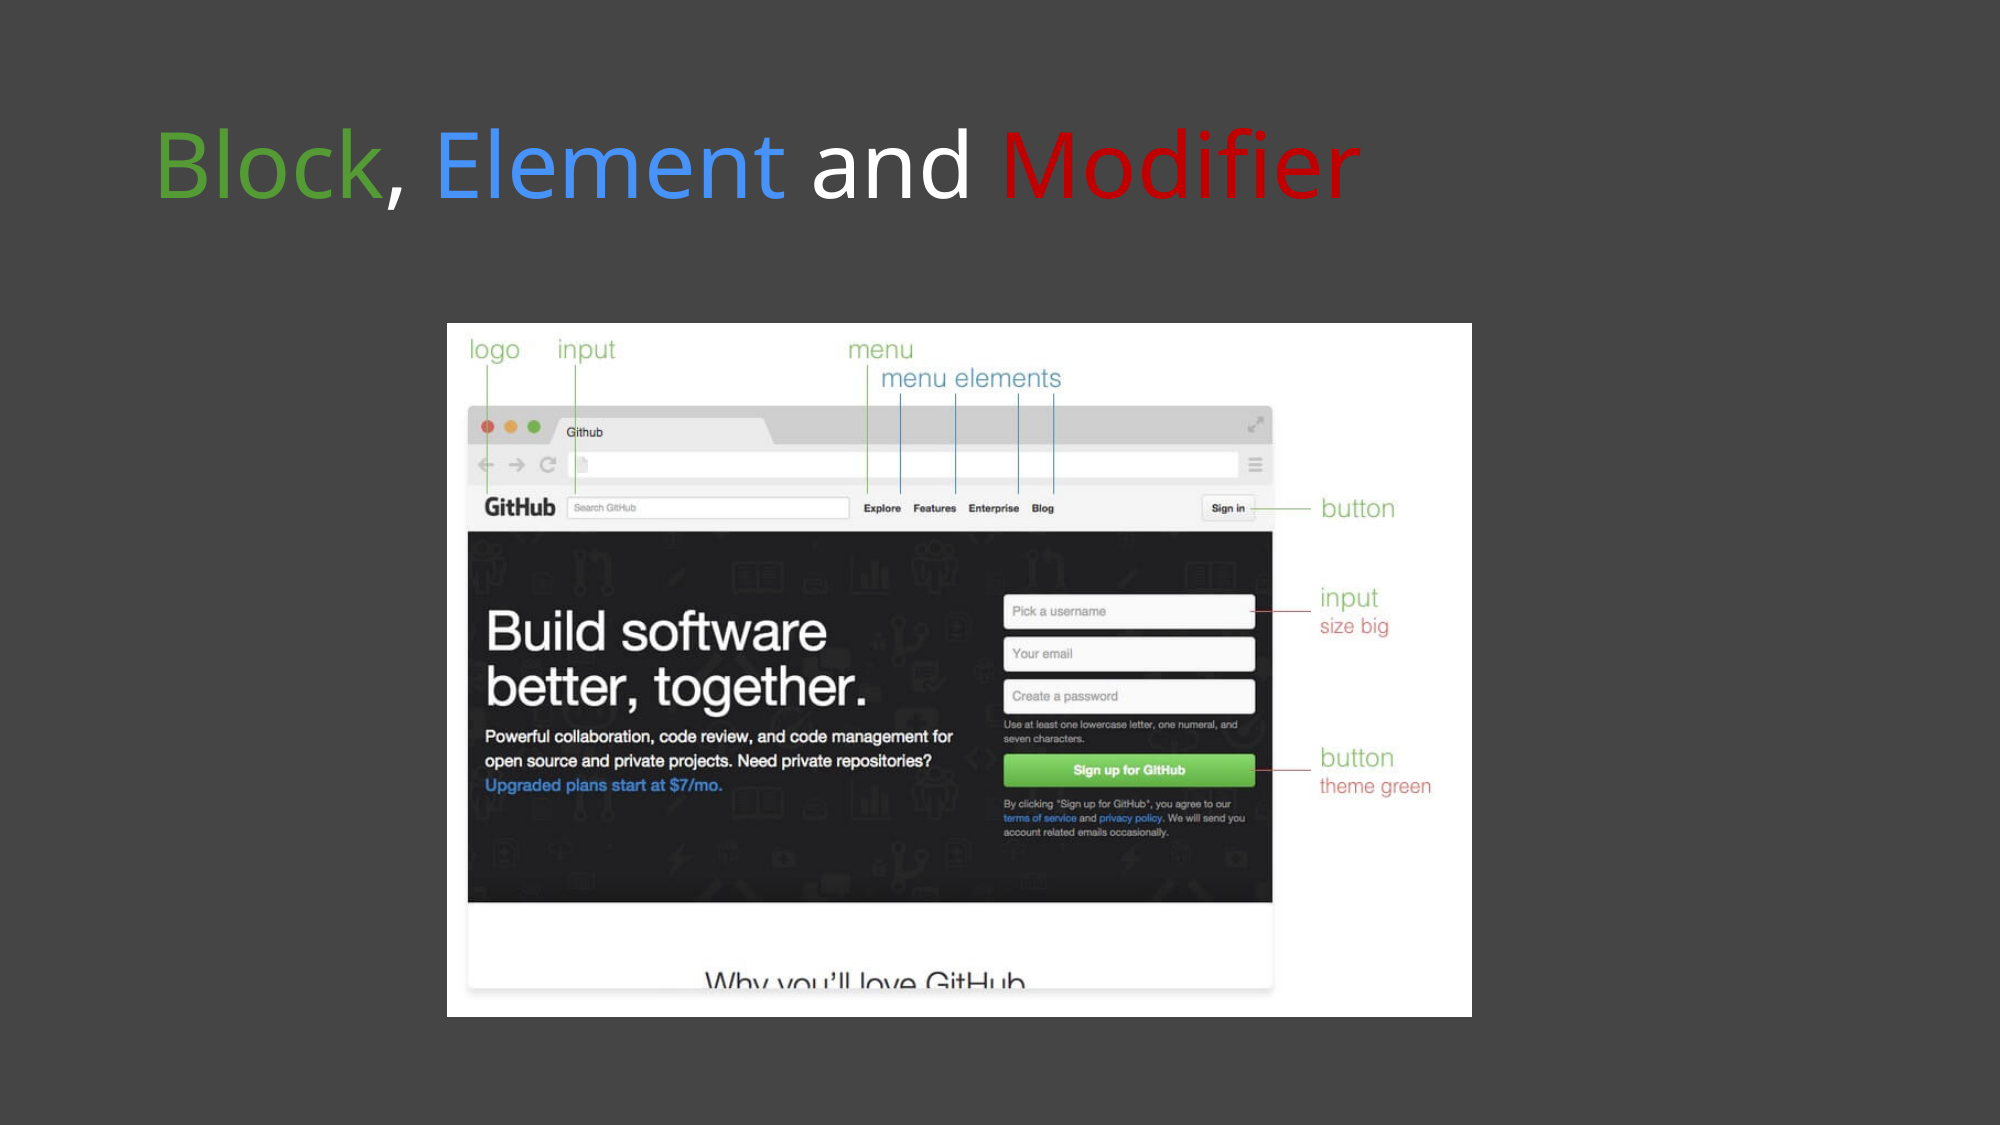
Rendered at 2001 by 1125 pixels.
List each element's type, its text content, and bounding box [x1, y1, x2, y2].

title Block, Element and Modifier [137, 59, 1863, 278]
picture [447, 323, 1472, 1017]
